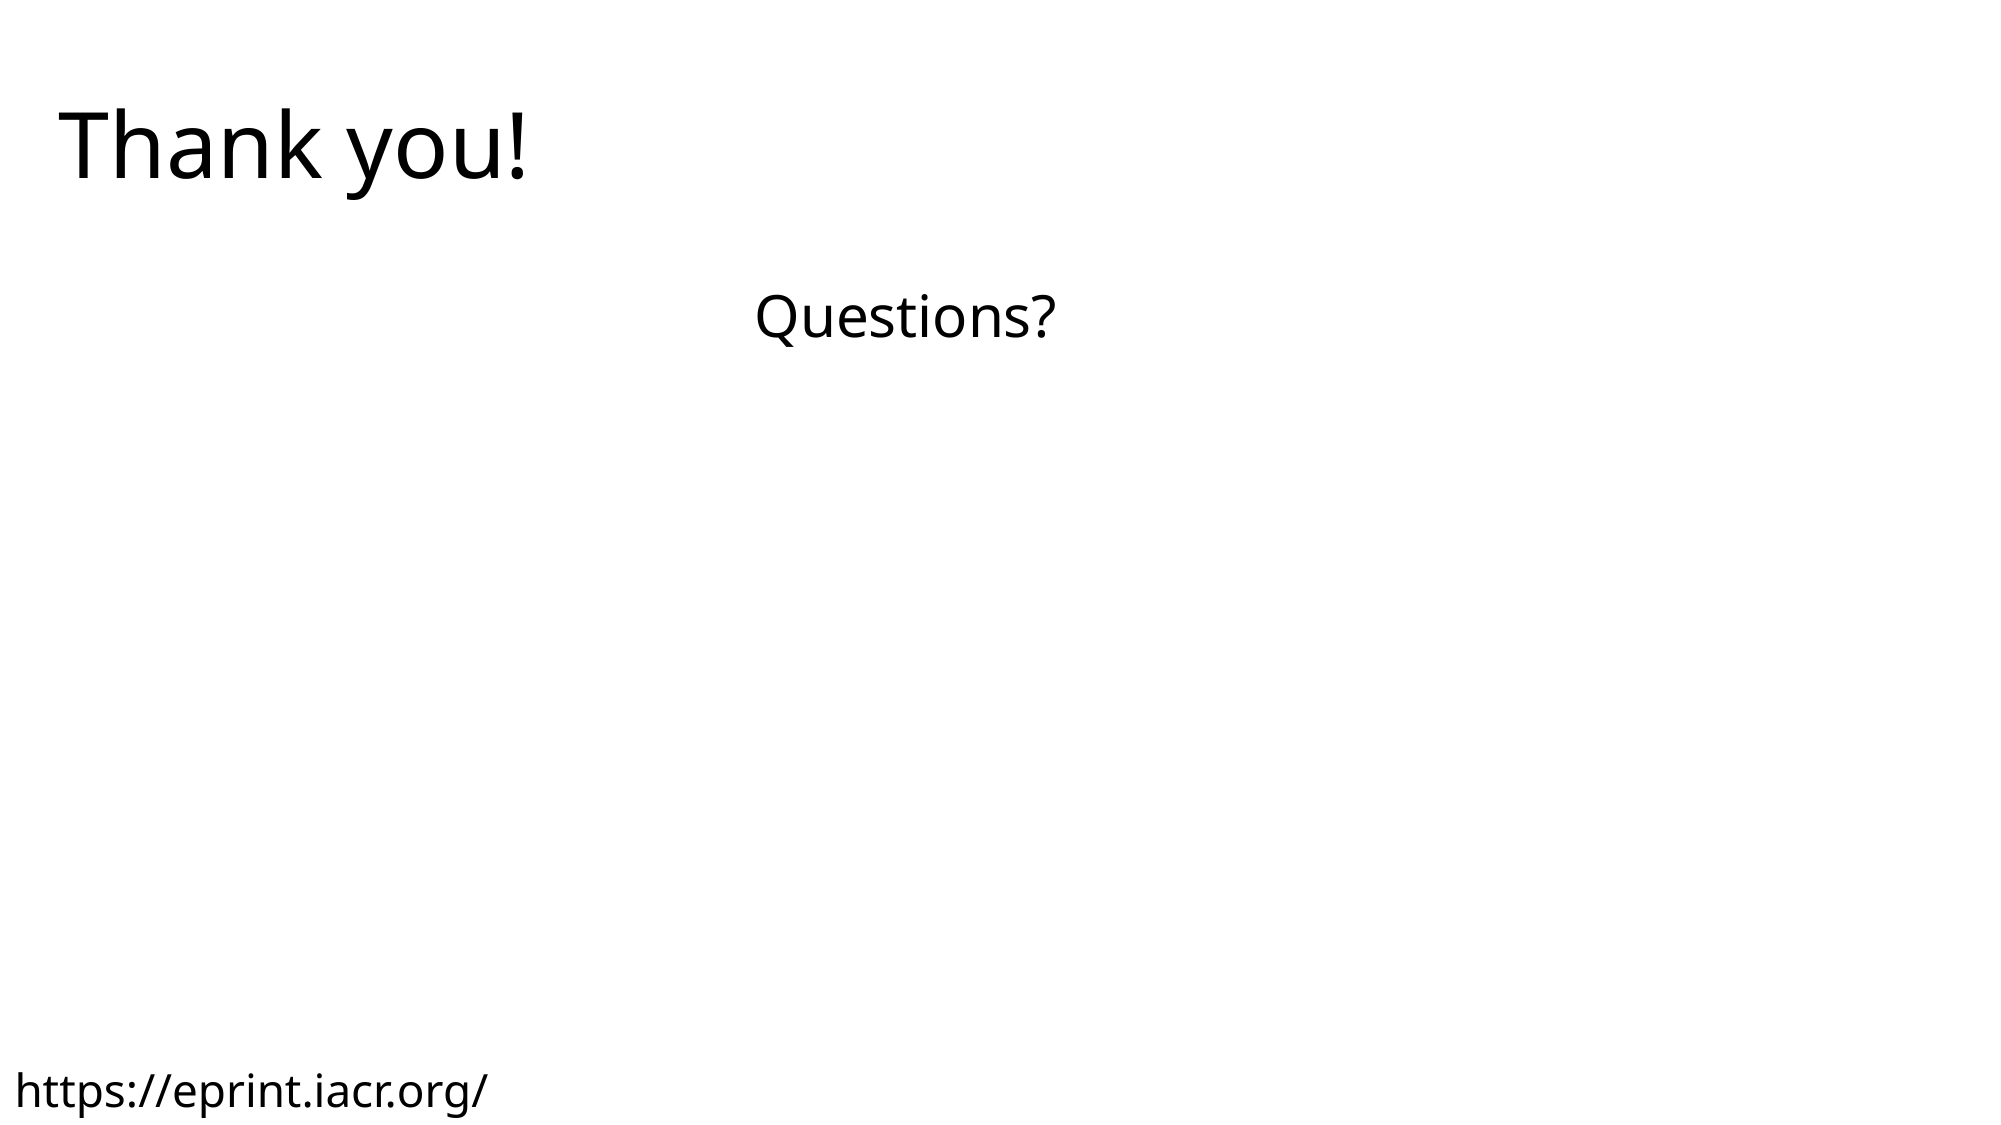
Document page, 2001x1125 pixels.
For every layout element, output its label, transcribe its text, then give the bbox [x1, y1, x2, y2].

list Questions? [43, 279, 1769, 994]
title Thank you! [43, 40, 1769, 258]
text_box https://eprint.iacr.org/2023/1793 [0, 1054, 709, 1125]
